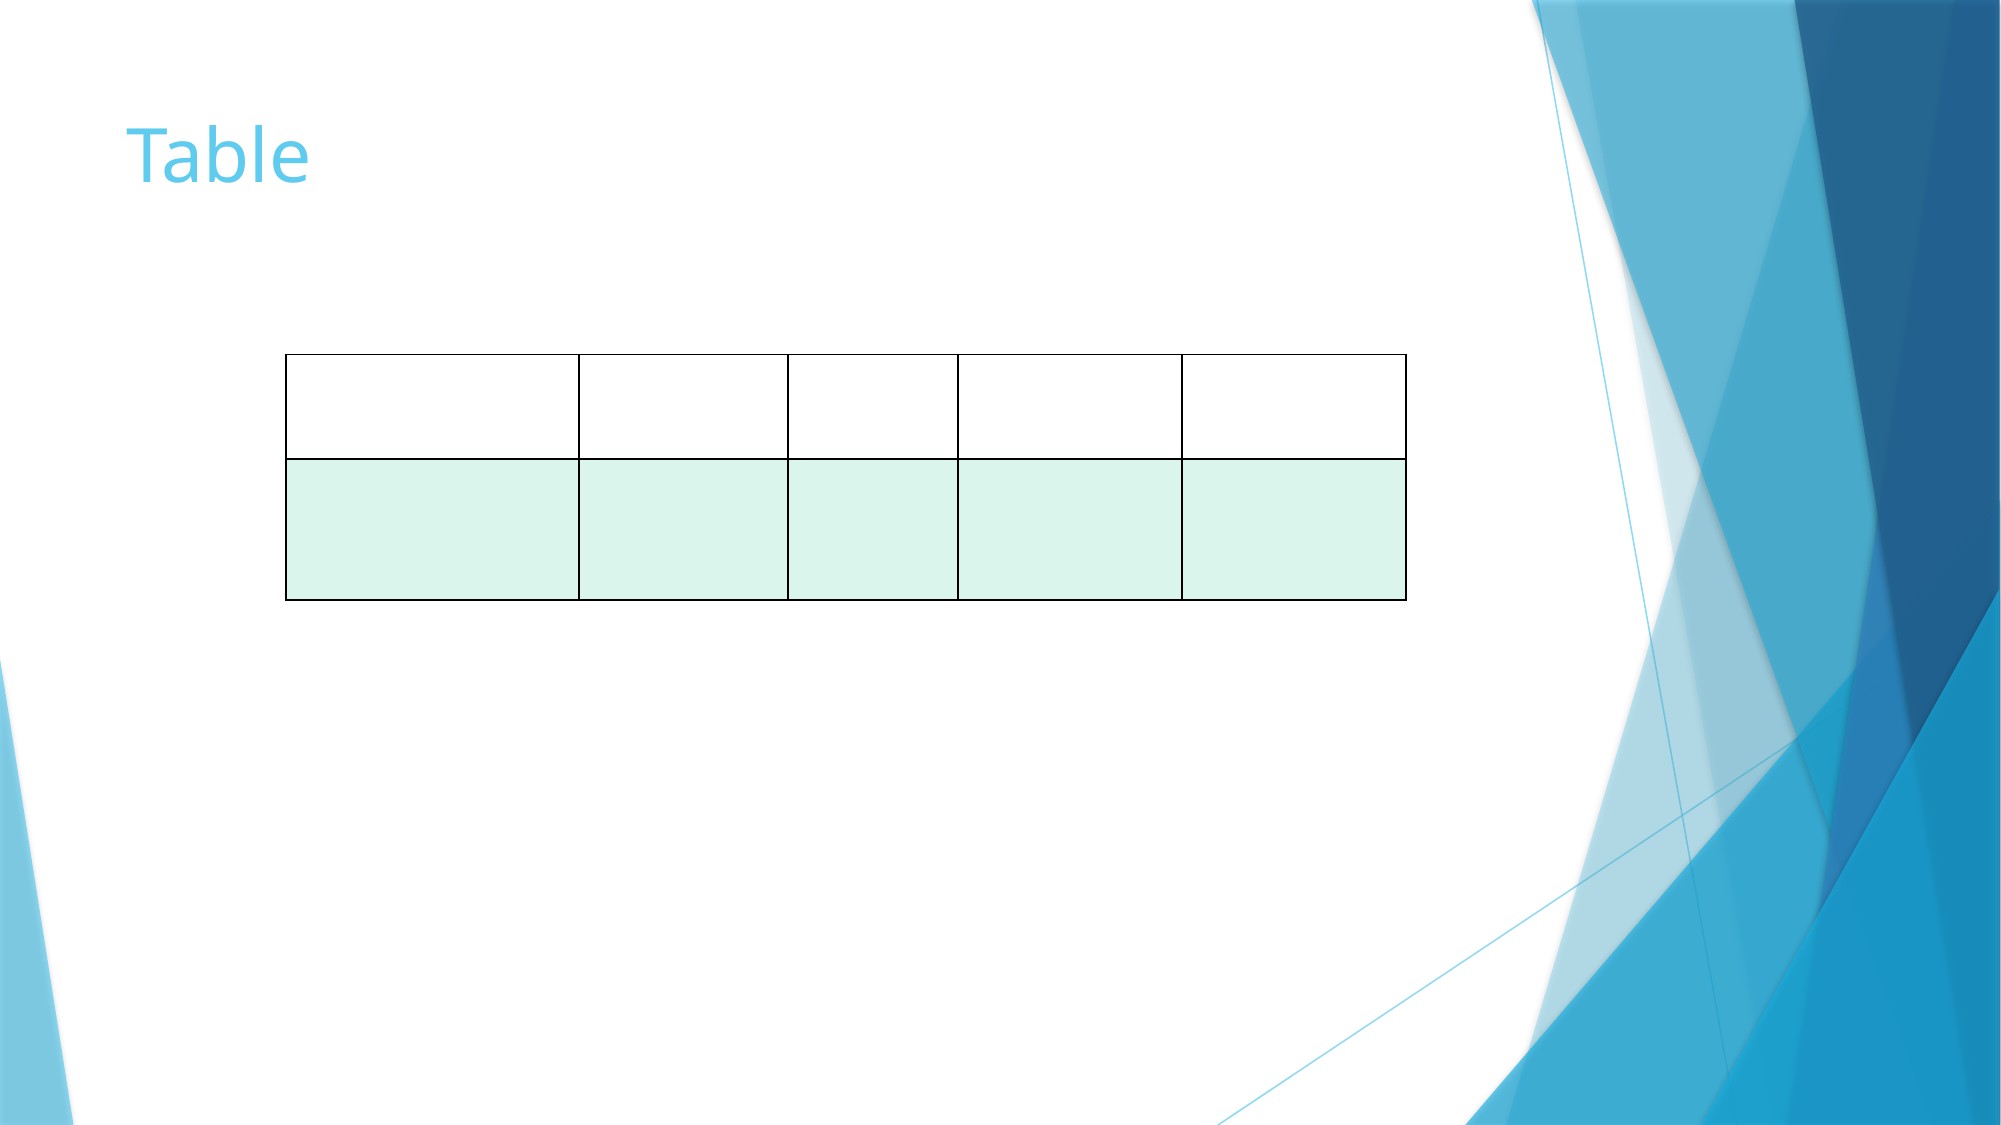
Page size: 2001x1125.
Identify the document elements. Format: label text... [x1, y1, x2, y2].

table_cell [1183, 460, 1405, 599]
table_header [580, 355, 787, 458]
table_cell [580, 460, 787, 599]
title Table [111, 99, 1522, 317]
table_cell [287, 460, 578, 599]
table_header [959, 355, 1181, 458]
table_header [1183, 355, 1405, 458]
table_cell [959, 460, 1181, 599]
table_header [789, 355, 957, 458]
table_cell [789, 460, 957, 599]
table_header [287, 355, 578, 458]
